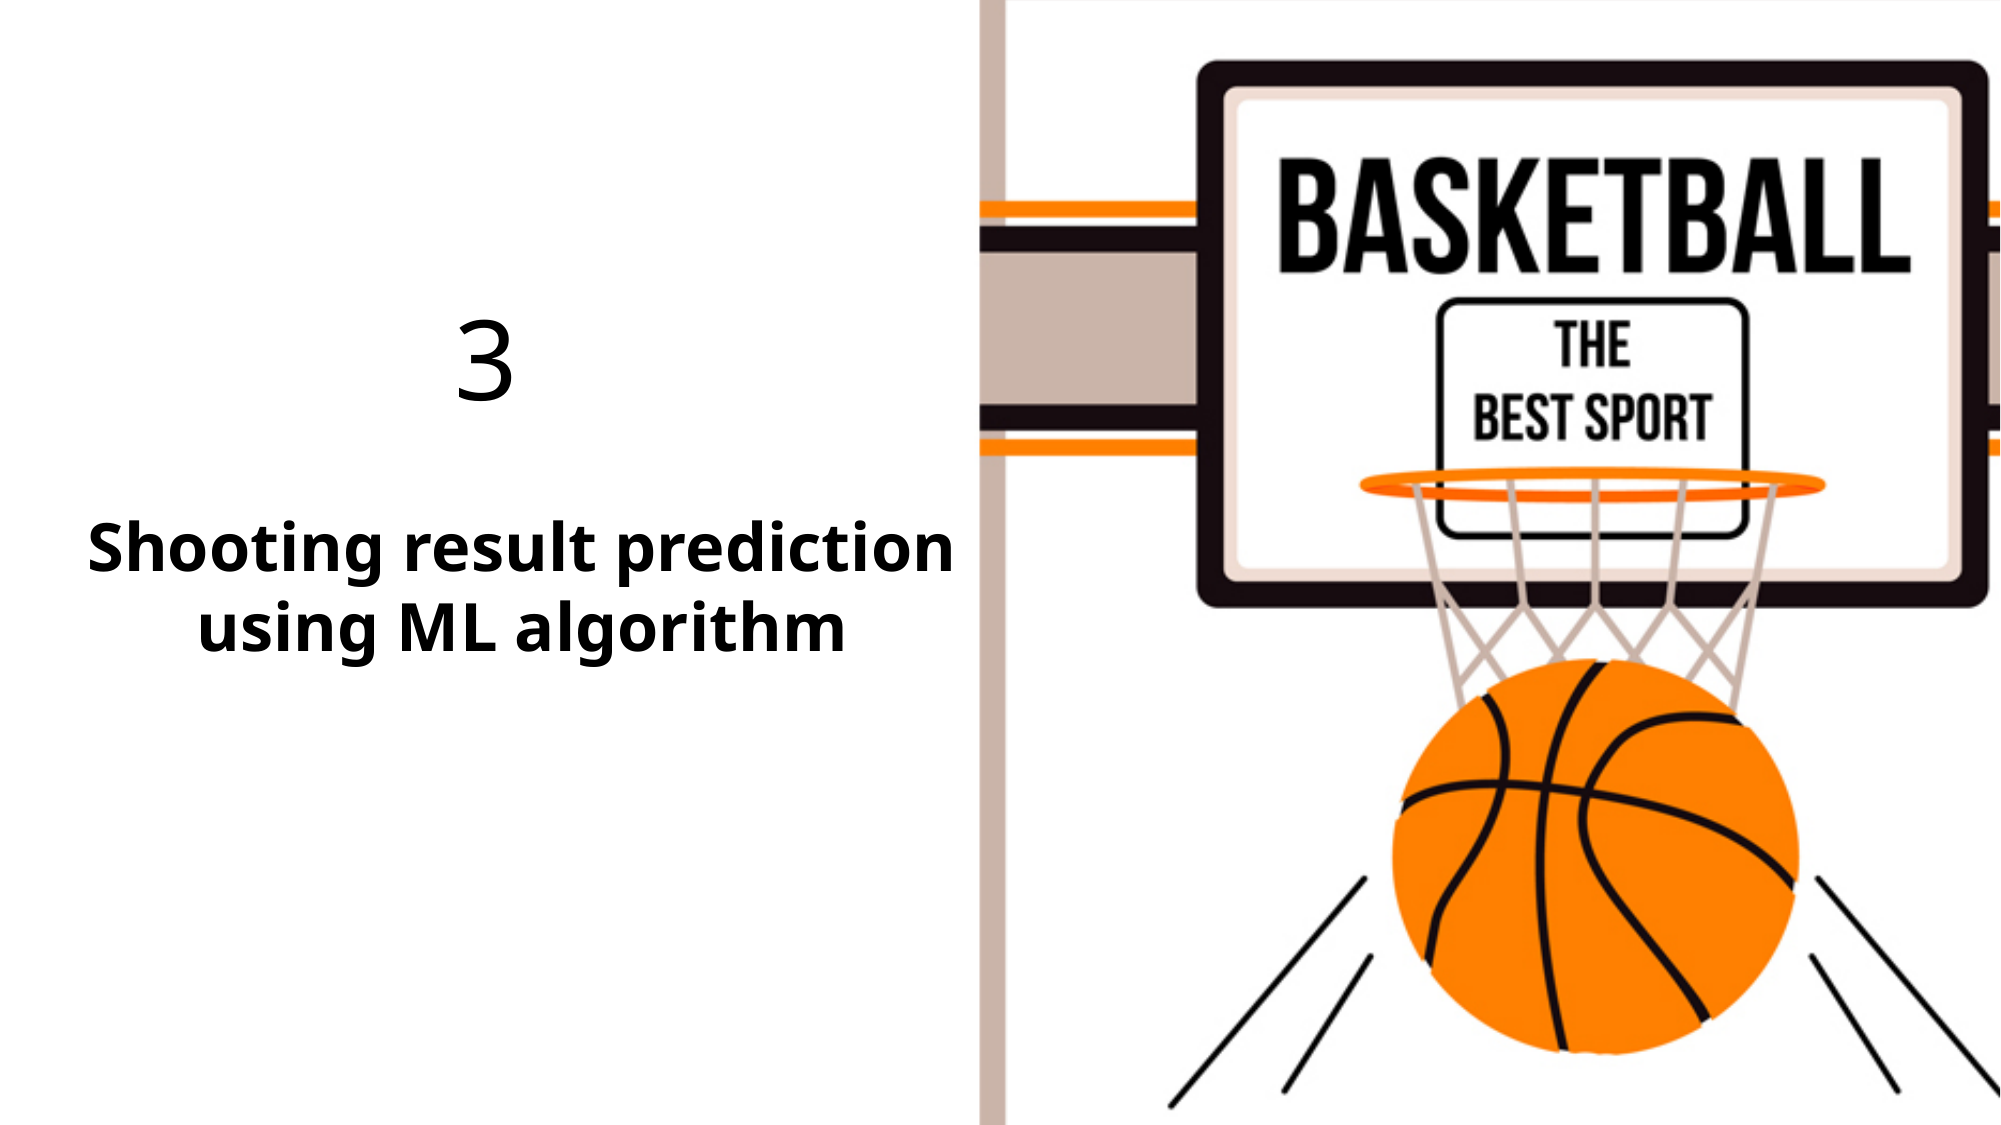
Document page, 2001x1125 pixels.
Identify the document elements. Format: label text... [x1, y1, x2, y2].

text_box 3 [439, 281, 533, 430]
picture [0, 0, 2001, 1125]
text_box Shooting result prediction using ML algorithm [72, 497, 989, 673]
